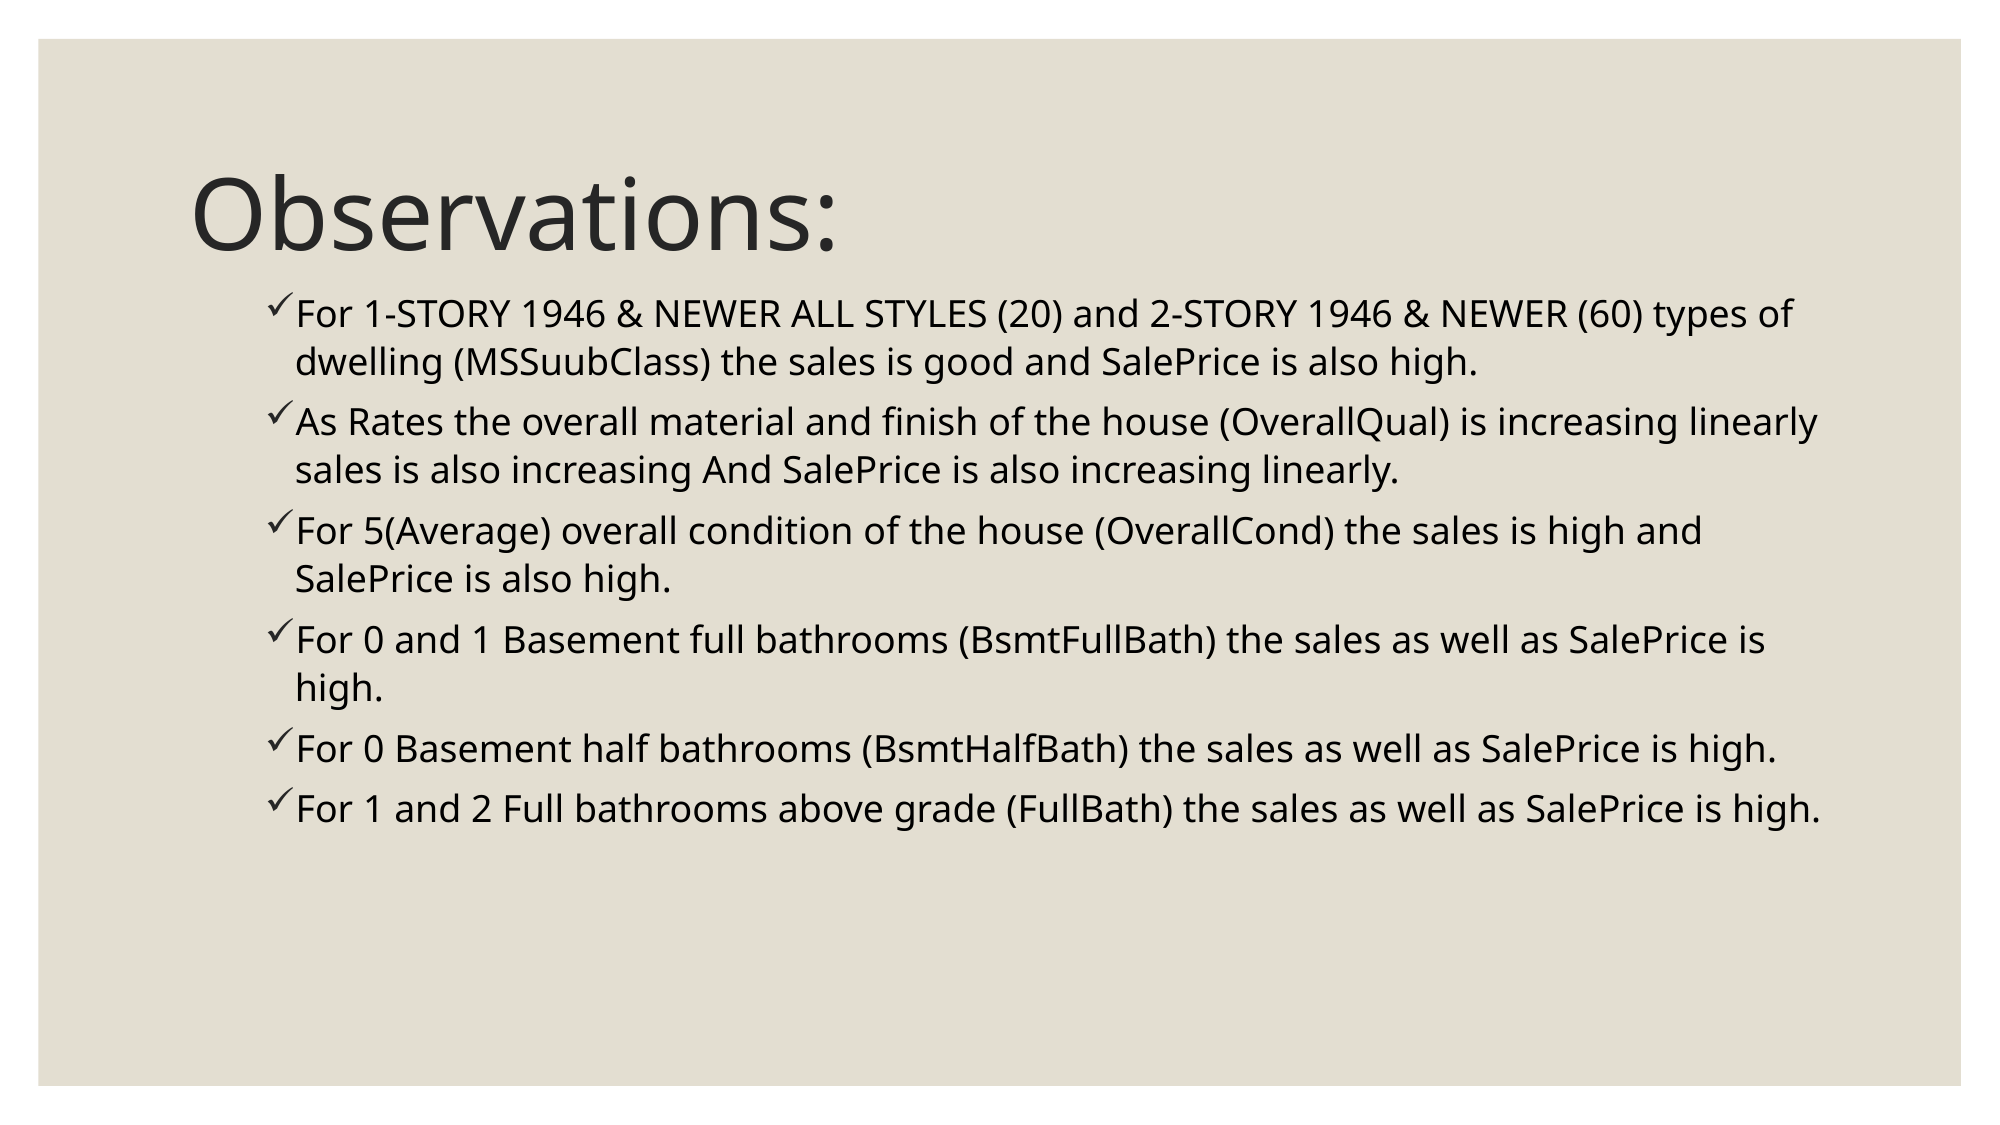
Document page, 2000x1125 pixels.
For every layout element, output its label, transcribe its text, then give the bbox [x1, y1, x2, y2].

list For 1-STORY 1946 & NEWER ALL STYLES (20) and 2-STORY 1946 & NEWER (60) types of dwelling (MSSuubClass) the sales is good and SalePrice is also high. As Rates the overall material and finish of the house (OverallQual) is increasing linearly sales is also increasing And SalePrice is also increasing linearly. For 5(Average) overall condition of the house (OverallCond) the sales is high and SalePrice is also high. For 0 and 1 Basement full bathrooms (BsmtFullBath) the sales as well as SalePrice is high. For 0 Basement half bathrooms (BsmtHalfBath) the sales as well as SalePrice is high. For 1 and 2 Full bathrooms above grade (FullBath) the sales as well as SalePrice is high. [249, 278, 1863, 1106]
title Observations: [174, 105, 1825, 331]
